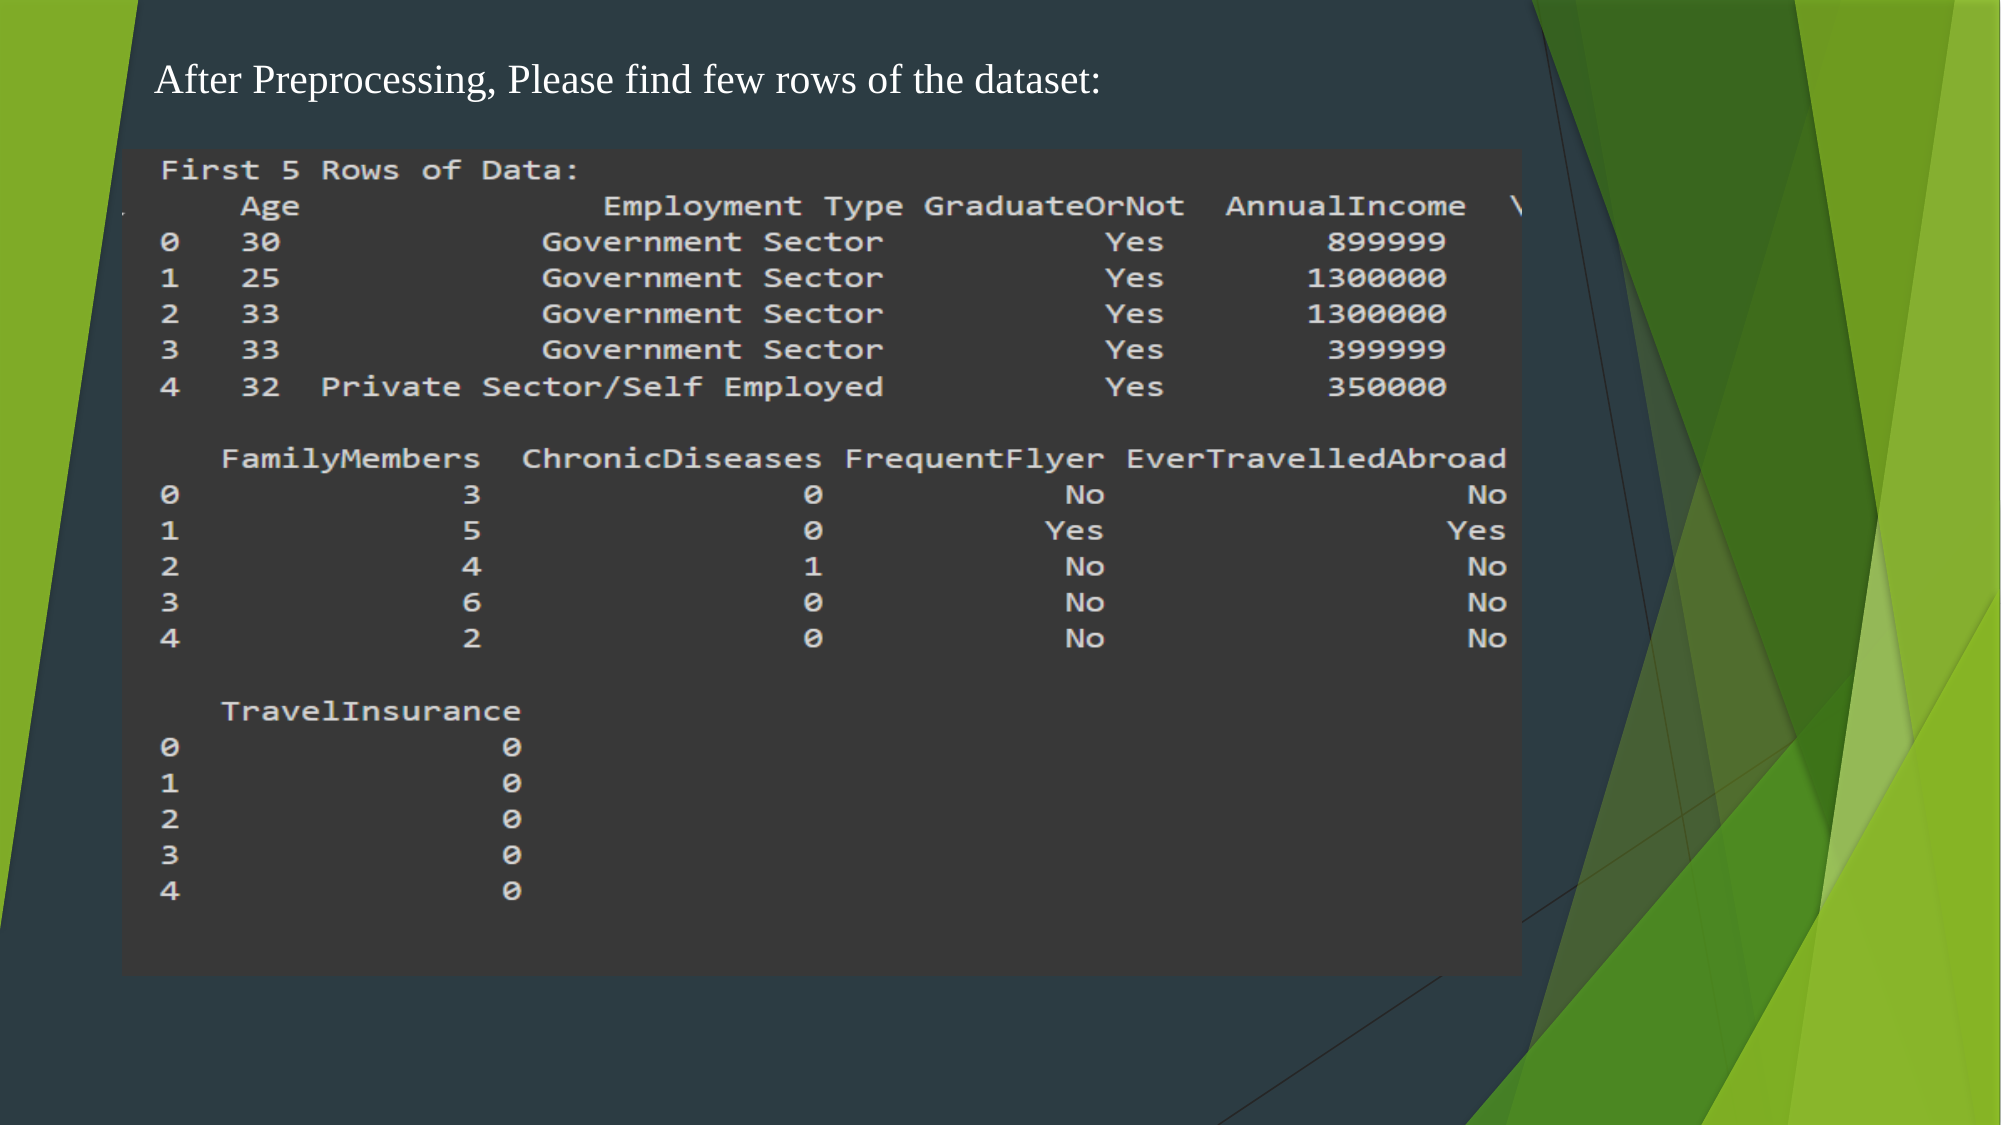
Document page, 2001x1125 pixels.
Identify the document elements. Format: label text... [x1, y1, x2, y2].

picture [122, 149, 1522, 976]
subtitle After Preprocessing, Please find few rows of the dataset: [138, 44, 1522, 112]
